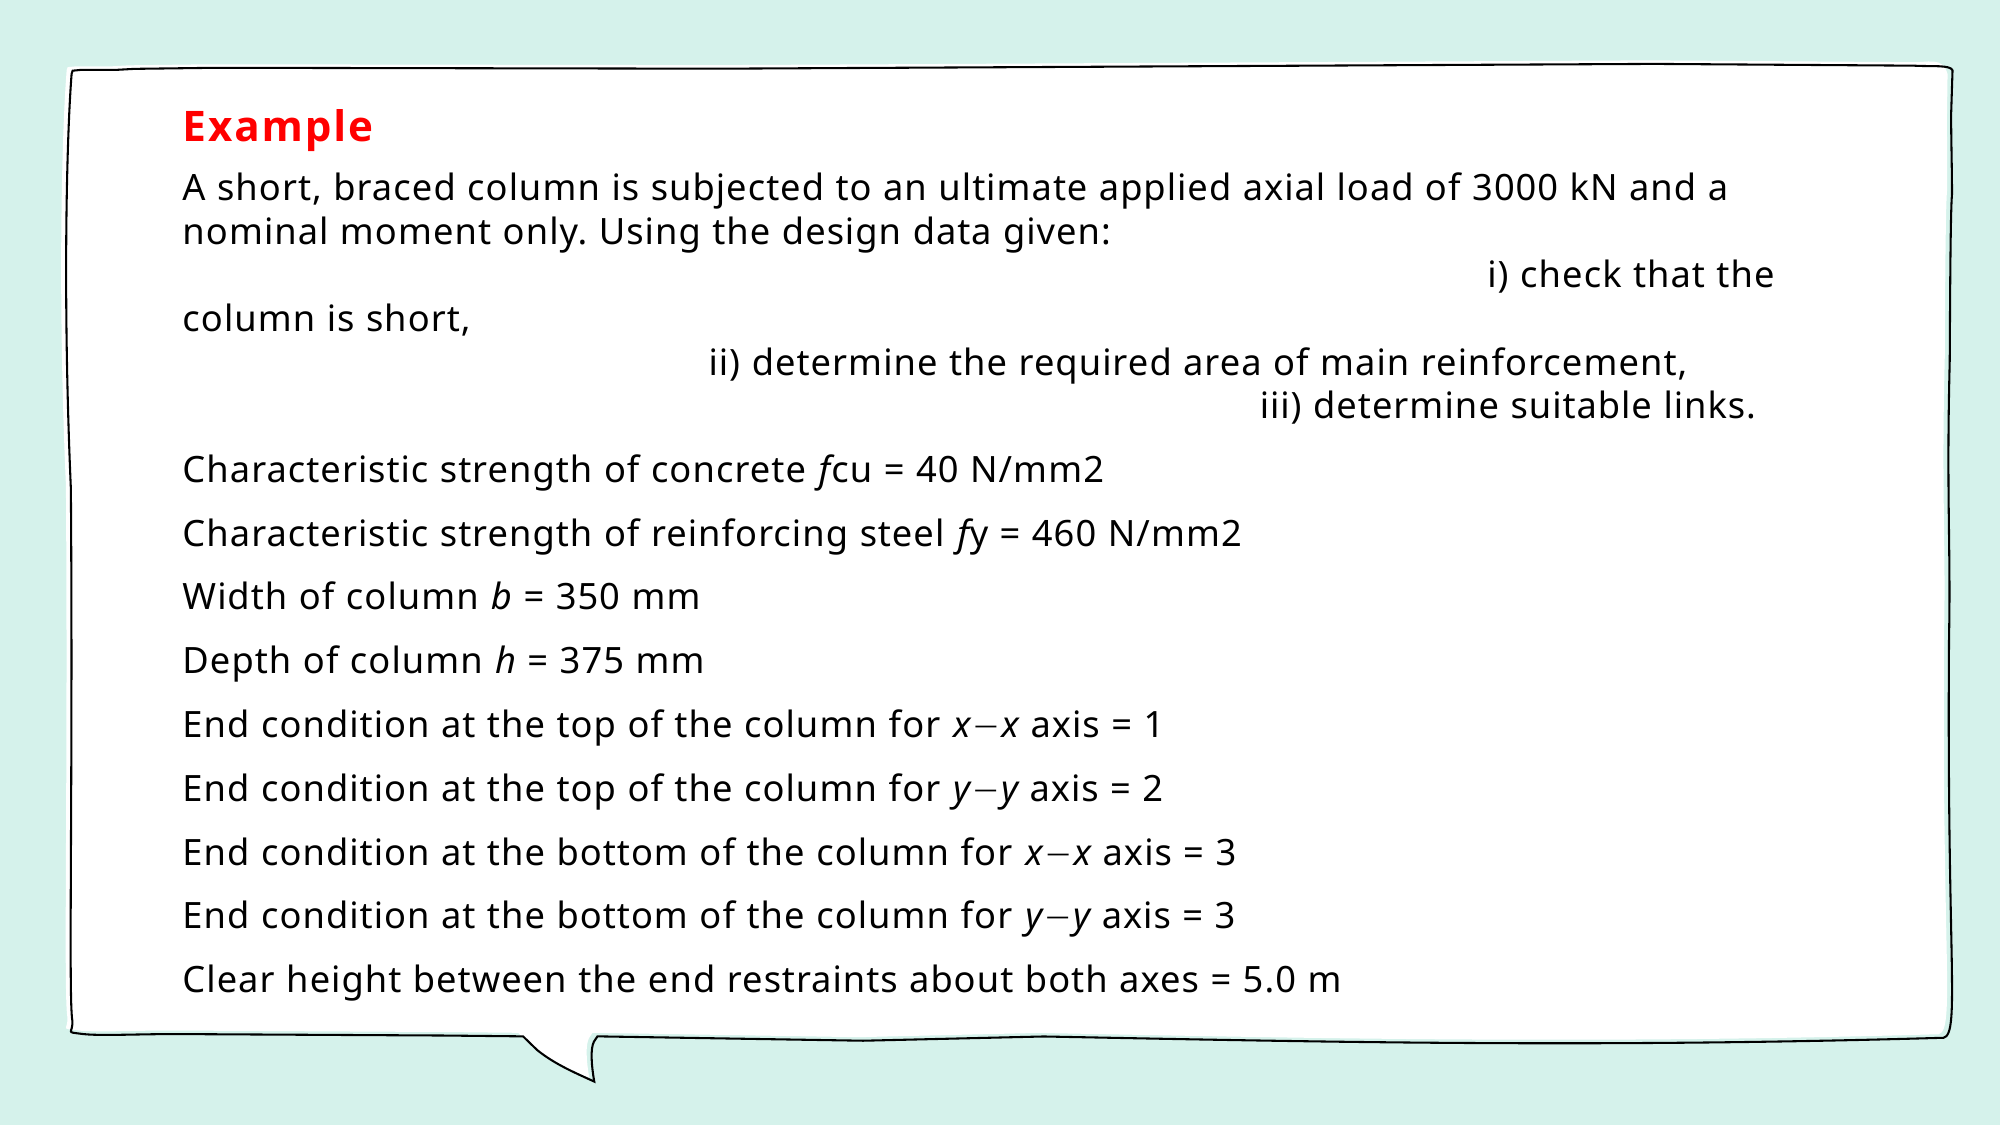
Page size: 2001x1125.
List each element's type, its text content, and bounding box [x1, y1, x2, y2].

title Example [167, 91, 1863, 156]
list A short, braced column is subjected to an ultimate applied axial load of 3000 kN and a nominal moment only. Using the design data given: i) check that the column is short, ii) determine the required area of main reinforcement, iii) determine suitable links. Characteristic strength of concrete fcu = 40 N/mm2 Characteristic strength of reinforcing steel fy = 460 N/mm2 Width of column b = 350 mm Depth of column h = 375 mm End condition at the top of the column for x−x axis = 1 End condition at the top of the column for y−y axis = 2 End condition at the bottom of the column for x−x axis = 3 End condition at the bottom of the column for y−y axis = 3 Clear height between the end restraints about both axes = 5.0 m [167, 156, 1863, 1024]
